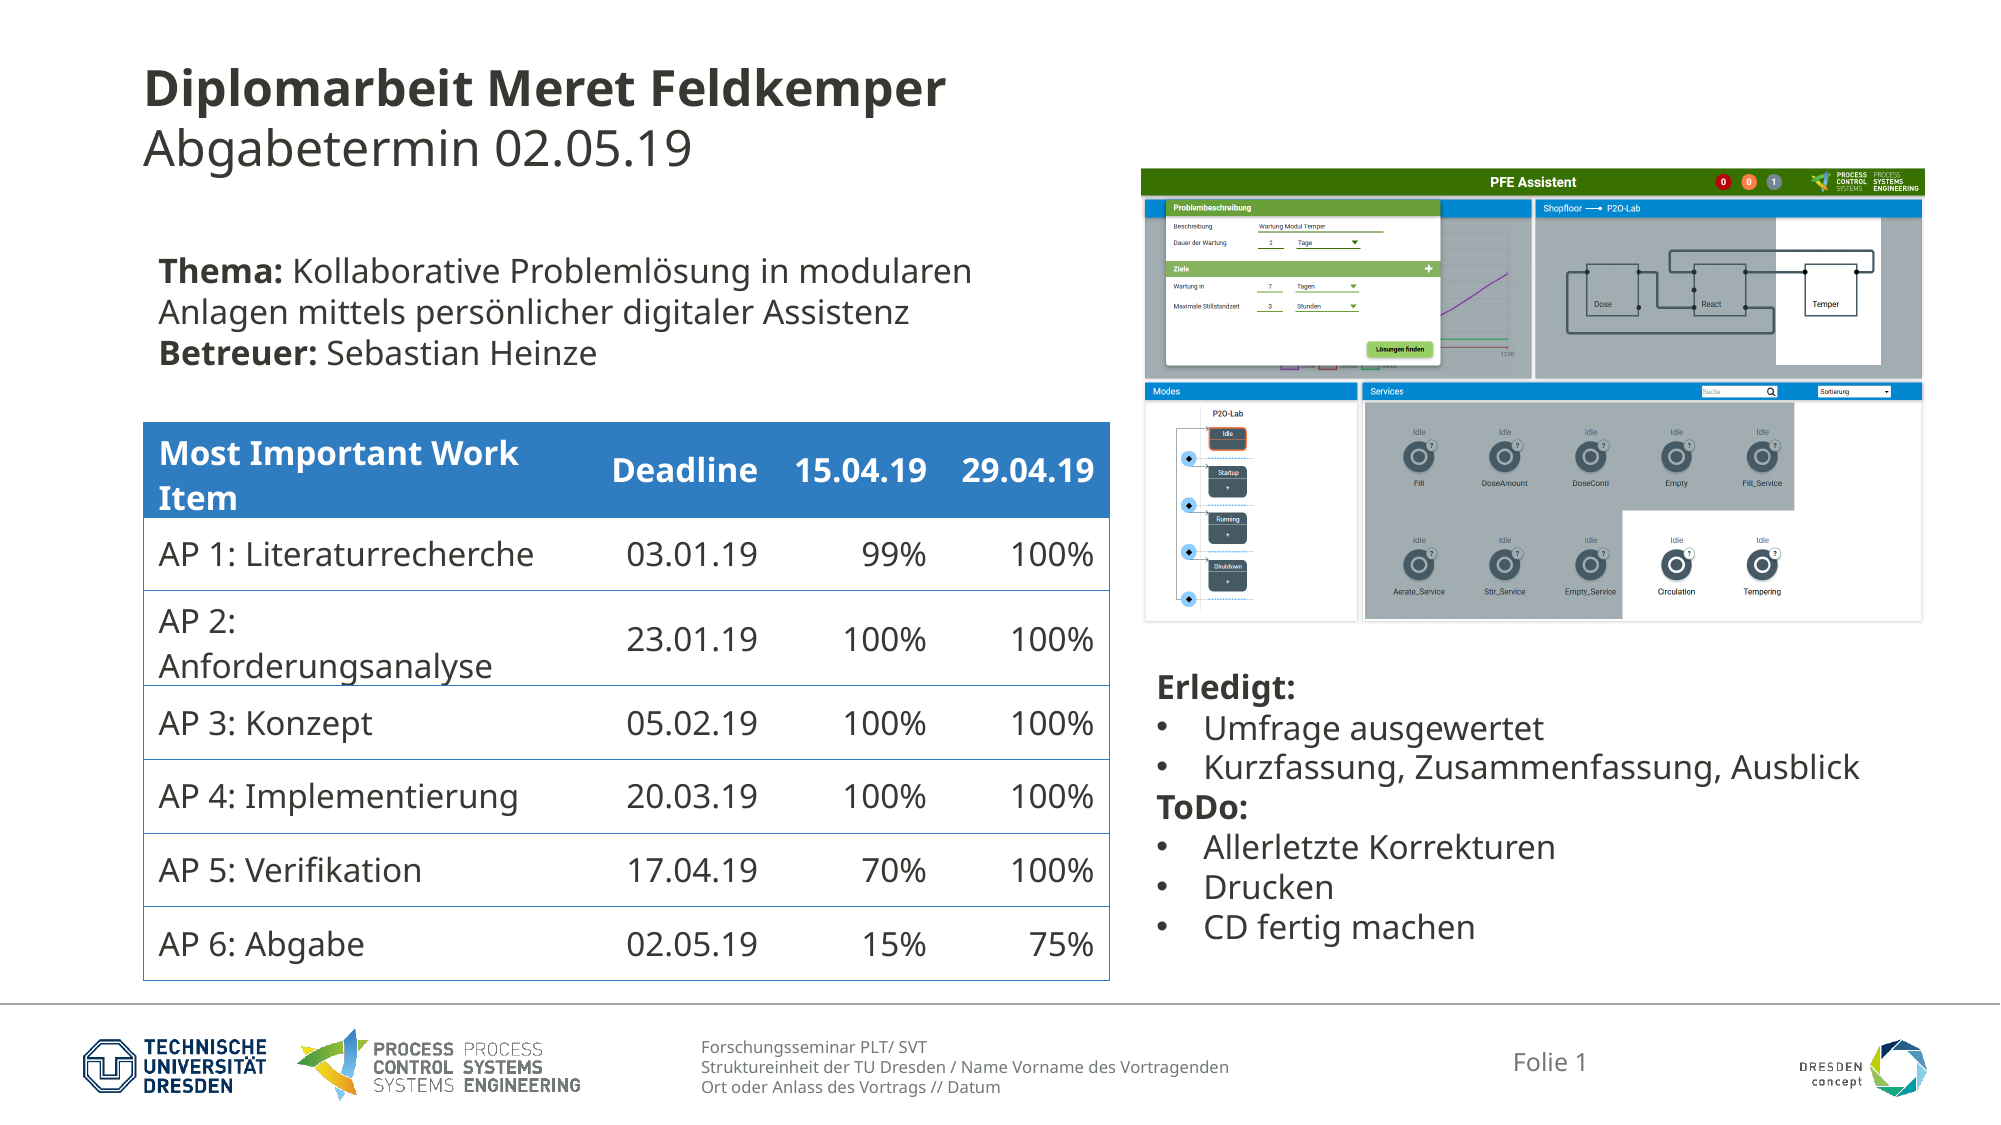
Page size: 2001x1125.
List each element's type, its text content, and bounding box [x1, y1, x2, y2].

table_cell 100% [942, 834, 1109, 906]
table_cell 100% [942, 591, 1109, 685]
text_box Erledigt: Umfrage ausgewertet Kurzfassung, Zusammenfassung, Ausblick ToDo: Allerletzte Korrekturen Drucken CD fertig machen [1141, 659, 1908, 954]
text_box Bild durch Klicken auf Symbol hinzufügen [1141, 624, 1848, 768]
table_cell 15% [773, 907, 942, 980]
table_cell AP 4: Implementierung [144, 760, 592, 833]
table_header 29.04.19 [942, 423, 1109, 517]
table_cell 100% [773, 686, 942, 759]
text_box Thema: Kollaborative Problemlösung in modularen Anlagen mittels persönlicher digitaler Assistenz Betreuer: Sebastian Heinze [143, 242, 1058, 380]
table_cell AP 6: Abgabe [144, 907, 592, 980]
table_header 15.04.19 [773, 423, 942, 517]
picture [1141, 168, 1925, 624]
table_cell AP 5: Verifikation [144, 834, 592, 906]
table_cell 03.01.19 [592, 518, 773, 590]
table_cell 23.01.19 [592, 591, 773, 685]
table_cell 100% [773, 760, 942, 833]
picture [297, 1028, 580, 1101]
picture [83, 1039, 266, 1093]
table_cell 100% [942, 686, 1109, 759]
table_cell 70% [773, 834, 942, 906]
table_cell 02.05.19 [592, 907, 773, 980]
table_cell 99% [773, 518, 942, 590]
table_cell AP 1: Literaturrecherche [144, 518, 592, 590]
picture [1800, 1039, 1927, 1097]
table_cell 100% [773, 591, 942, 685]
table_cell AP 2: Anforderungsanalyse [144, 591, 592, 685]
table_cell 17.04.19 [592, 834, 773, 906]
title Diplomarbeit Meret Feldkemper Abgabetermin 02.05.19 [143, 56, 1880, 169]
table_cell 20.03.19 [592, 760, 773, 833]
table_header Deadline [592, 423, 773, 517]
table_cell 05.02.19 [592, 686, 773, 759]
table_cell 100% [942, 760, 1109, 833]
table_cell AP 3: Konzept [144, 686, 592, 759]
table_cell 75% [942, 907, 1109, 980]
table_header Most Important Work Item [144, 423, 592, 517]
table_cell 100% [942, 518, 1109, 590]
